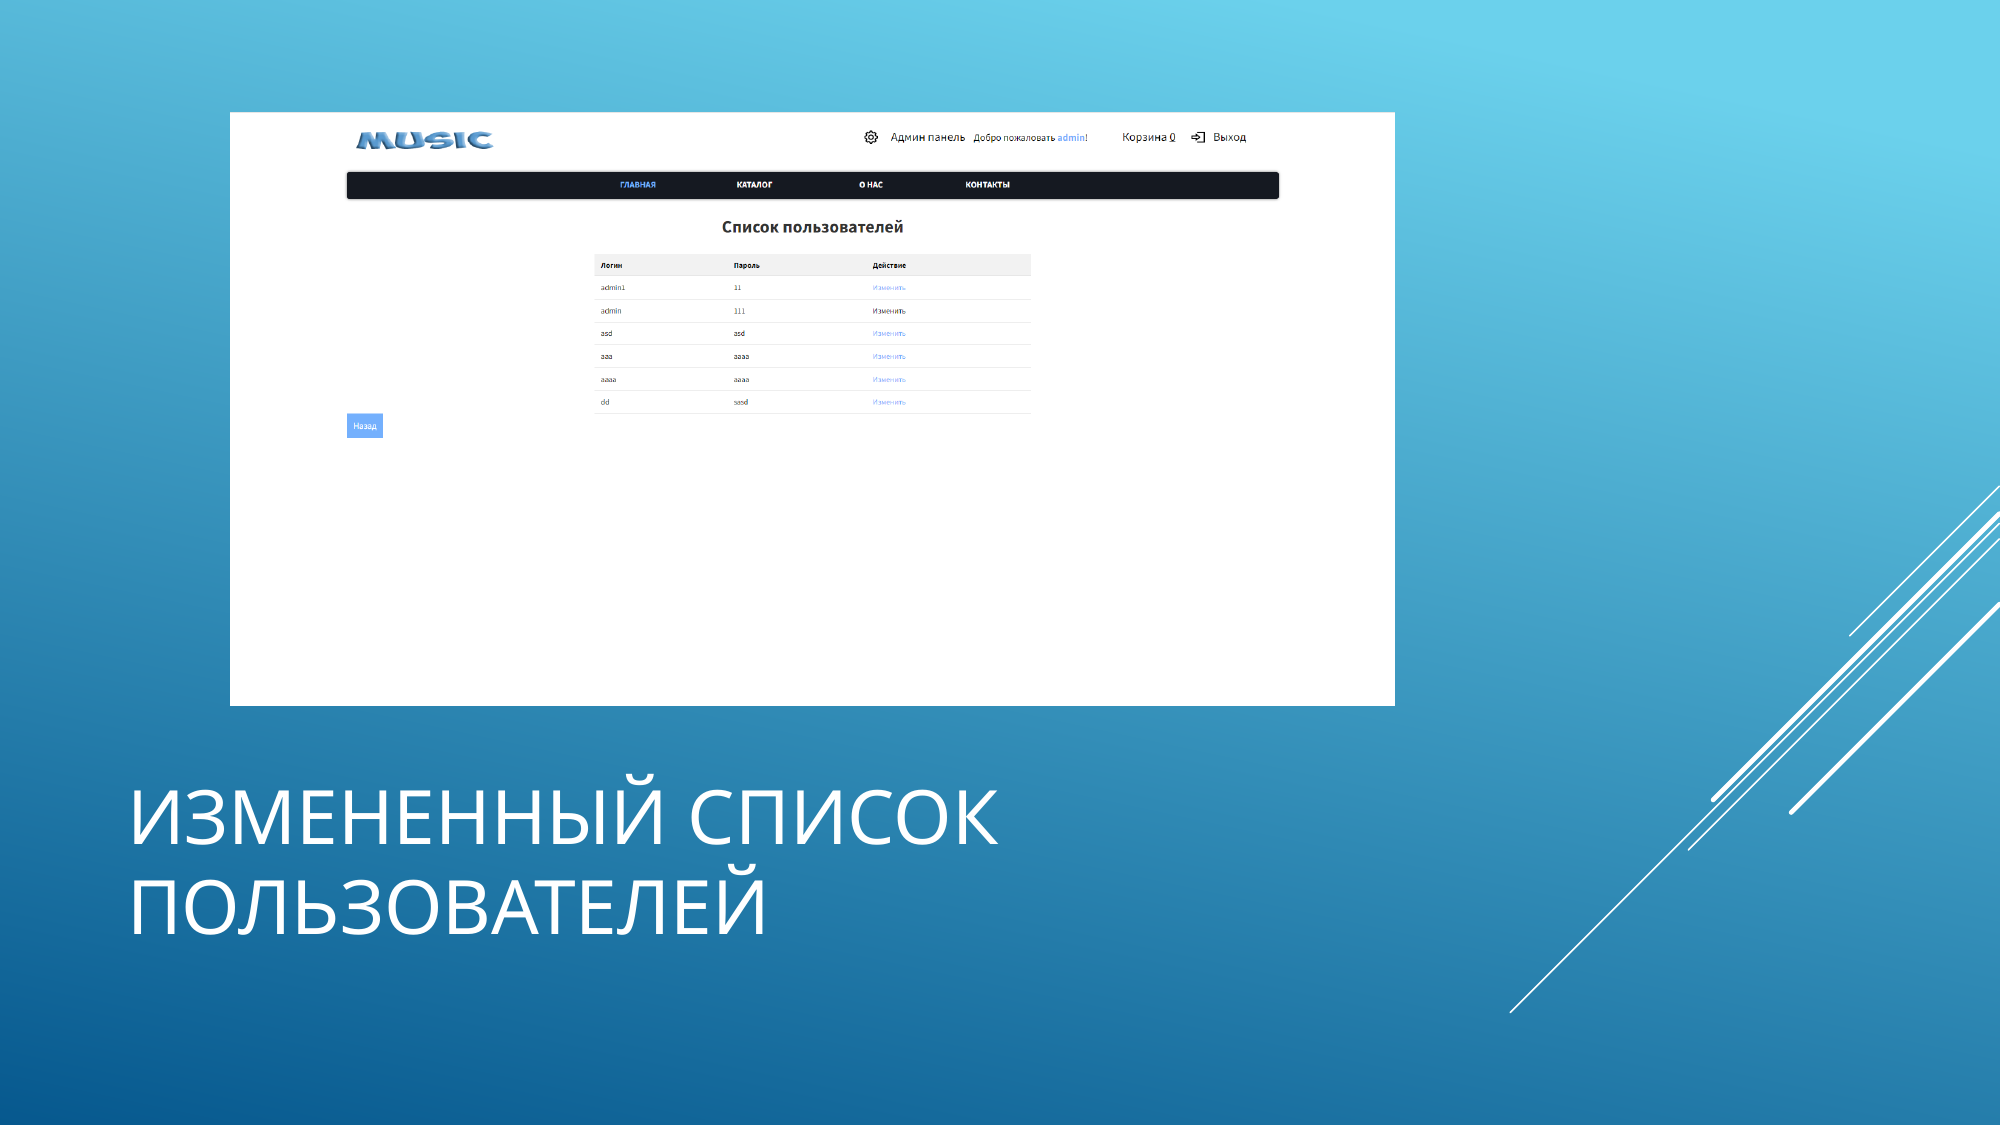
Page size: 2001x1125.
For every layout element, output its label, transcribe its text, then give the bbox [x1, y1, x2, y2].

title Измененный список пользователей [112, 736, 1513, 984]
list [229, 112, 1395, 706]
